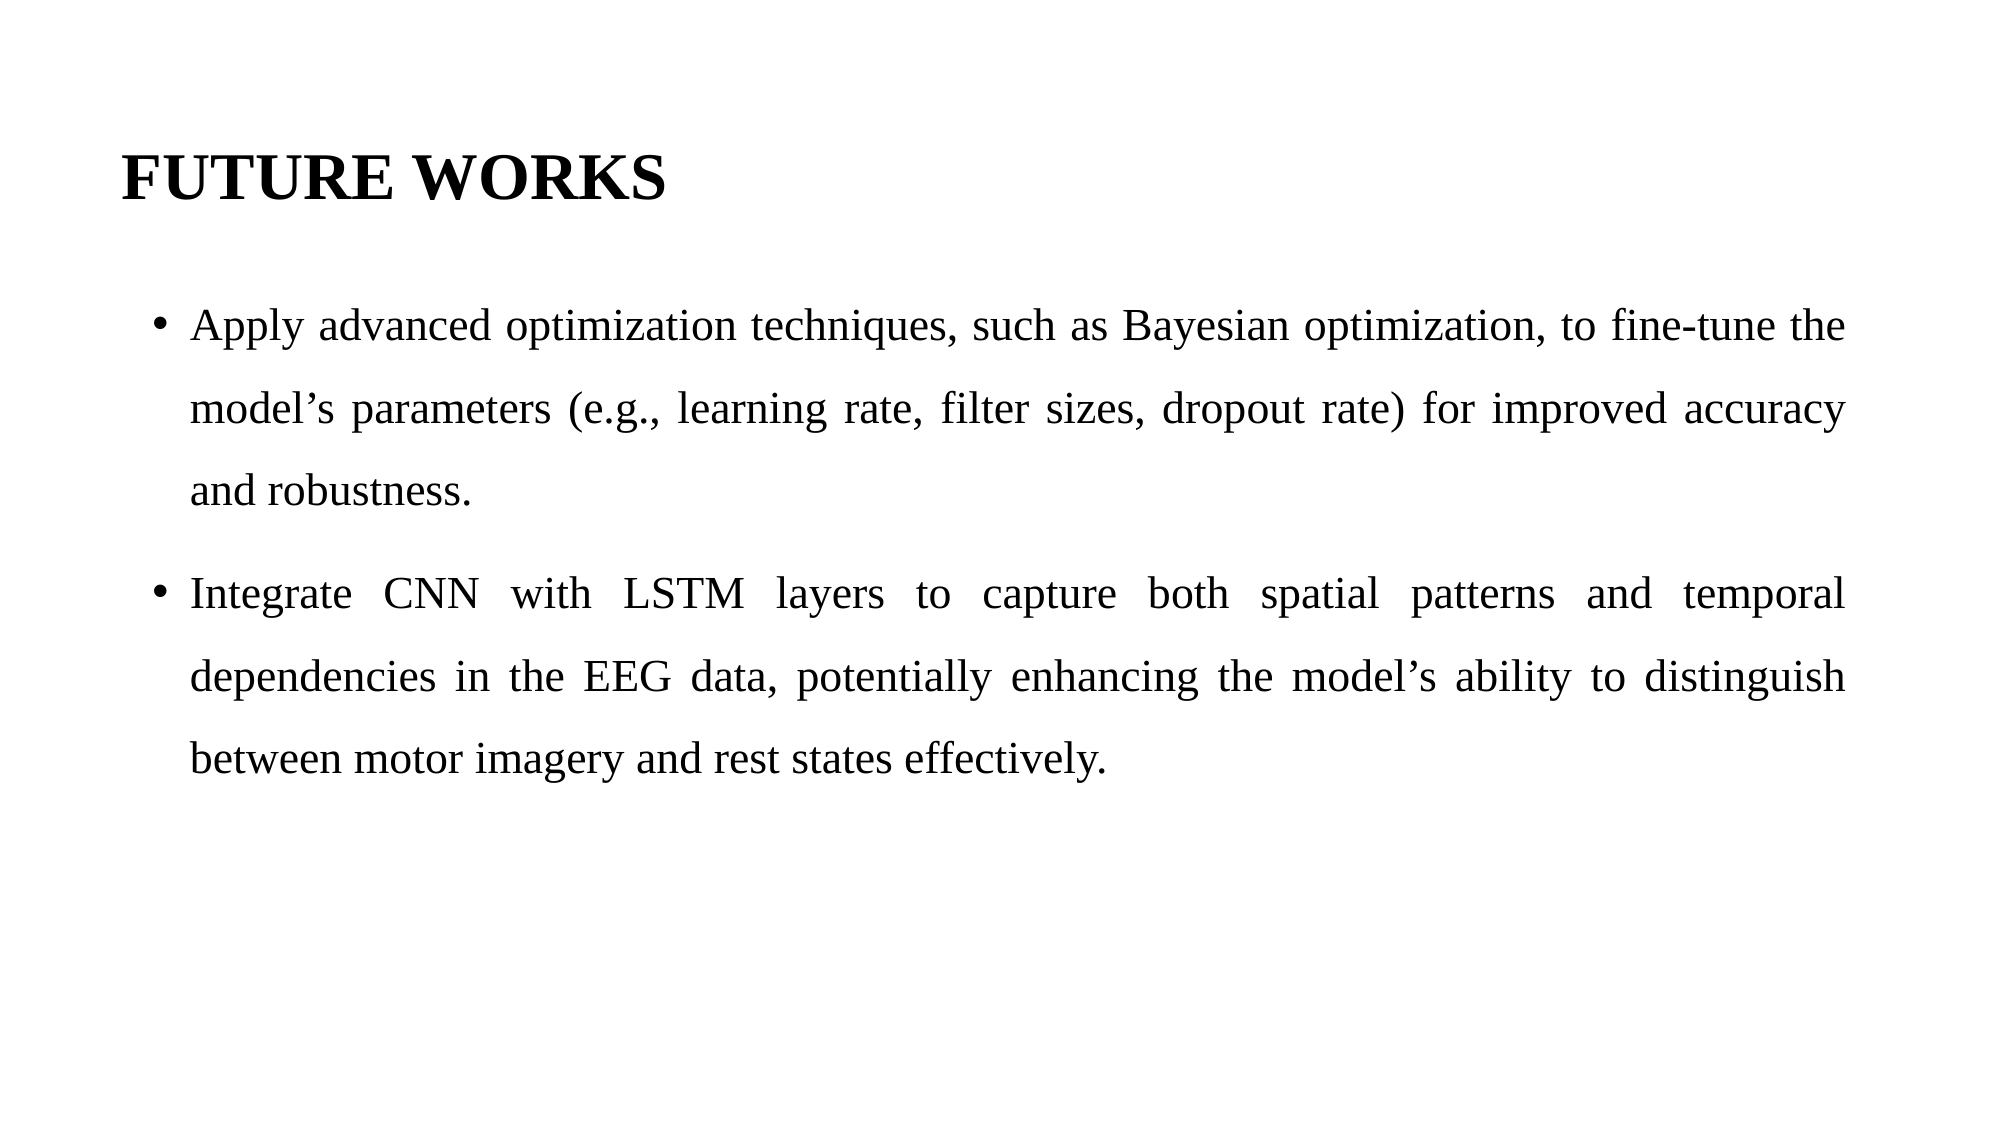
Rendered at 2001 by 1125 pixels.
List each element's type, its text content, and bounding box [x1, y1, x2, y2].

title FUTURE WORKS [106, 69, 2000, 287]
list Apply advanced optimization techniques, such as Bayesian optimization, to fine-tune the model’s parameters (e.g., learning rate, filter sizes, dropout rate) for improved accuracy and robustness. Integrate CNN with LSTM layers to capture both spatial patterns and temporal dependencies in the EEG data, potentially enhancing the model’s ability to distinguish between motor imagery and rest states effectively. [137, 260, 1863, 974]
